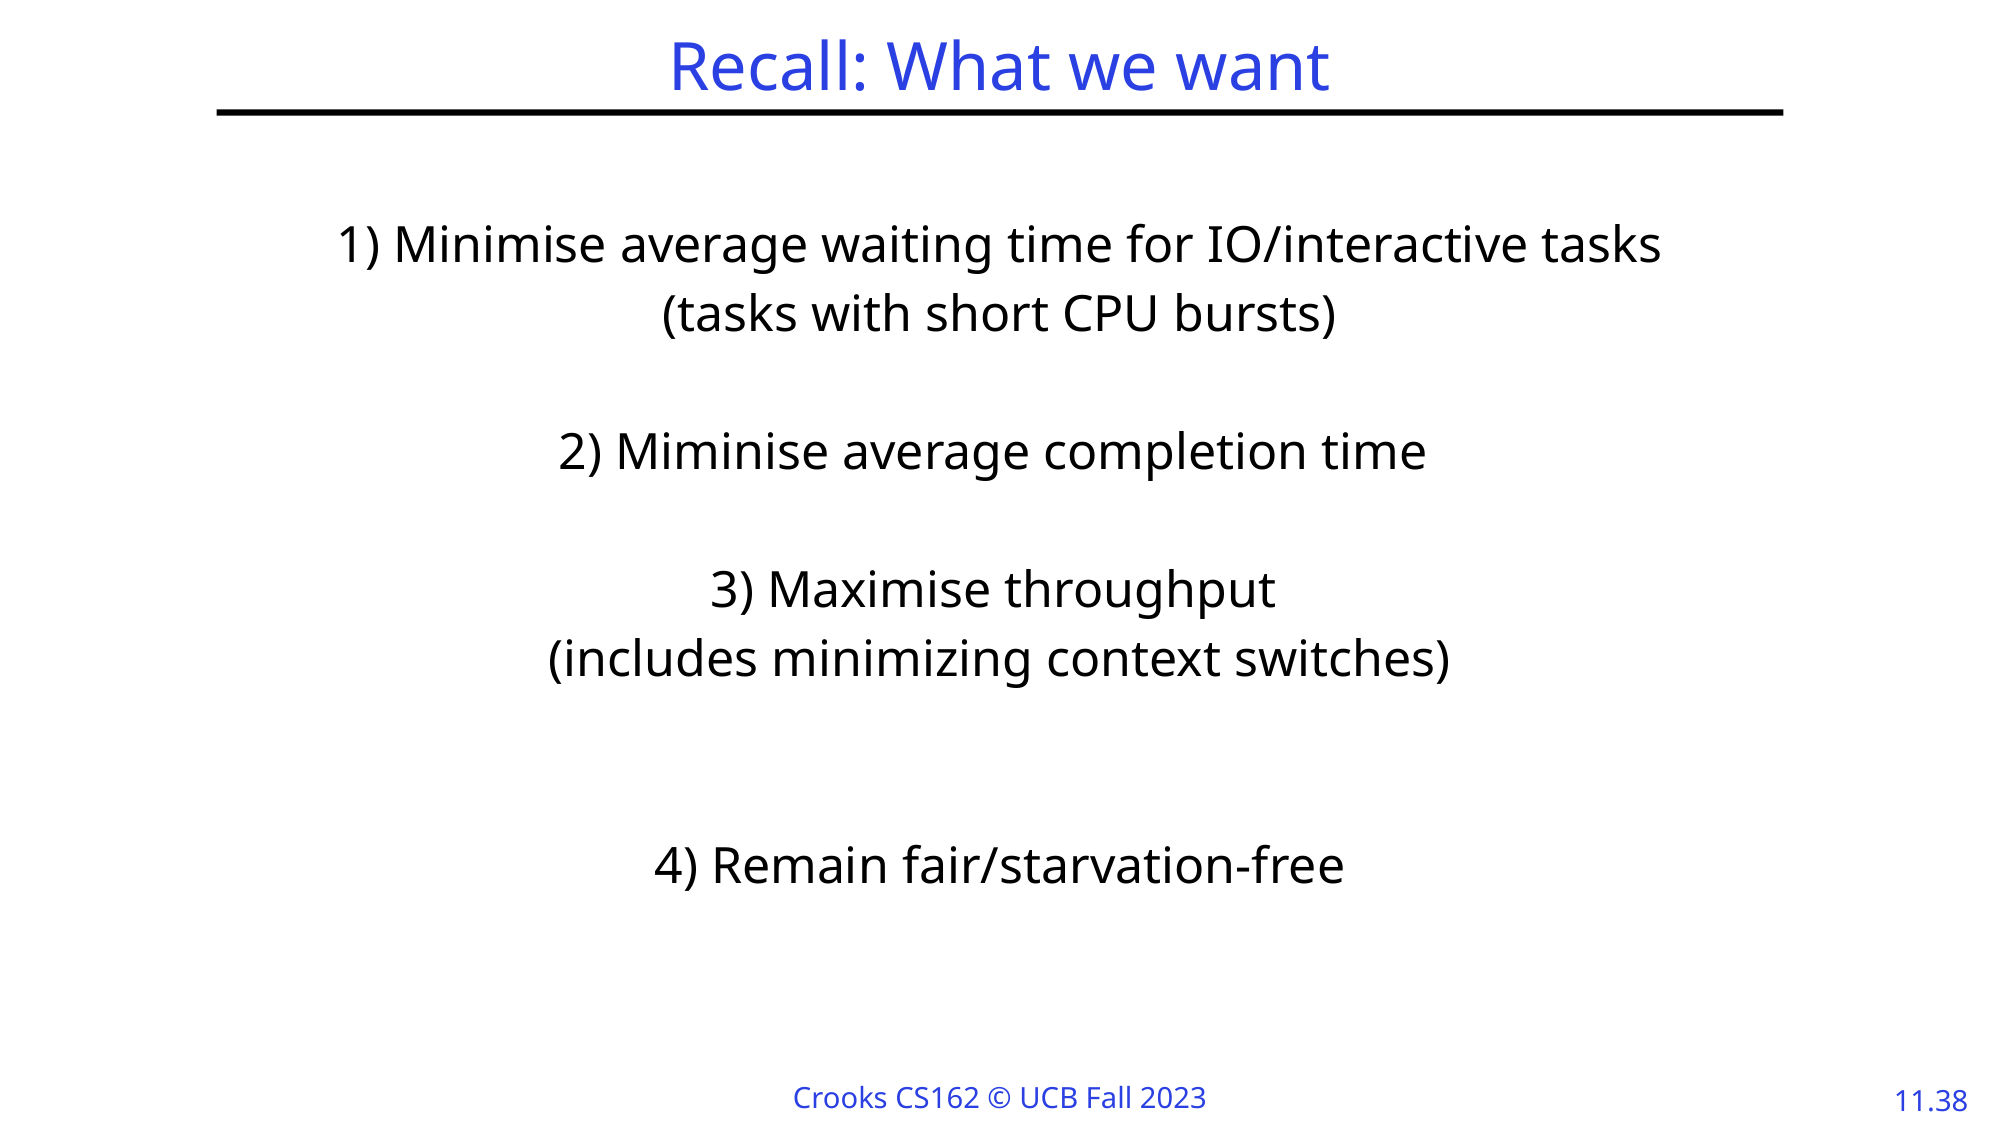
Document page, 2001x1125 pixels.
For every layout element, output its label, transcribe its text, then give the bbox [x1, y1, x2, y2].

list 1) Minimise average waiting time for IO/interactive tasks (tasks with short CPU bursts) 2) Miminise average completion time 3) Maximise throughput (includes minimizing context switches) 4) Remain fair/starvation-free [0, 212, 2000, 988]
title Recall: What we want [216, 24, 1784, 113]
